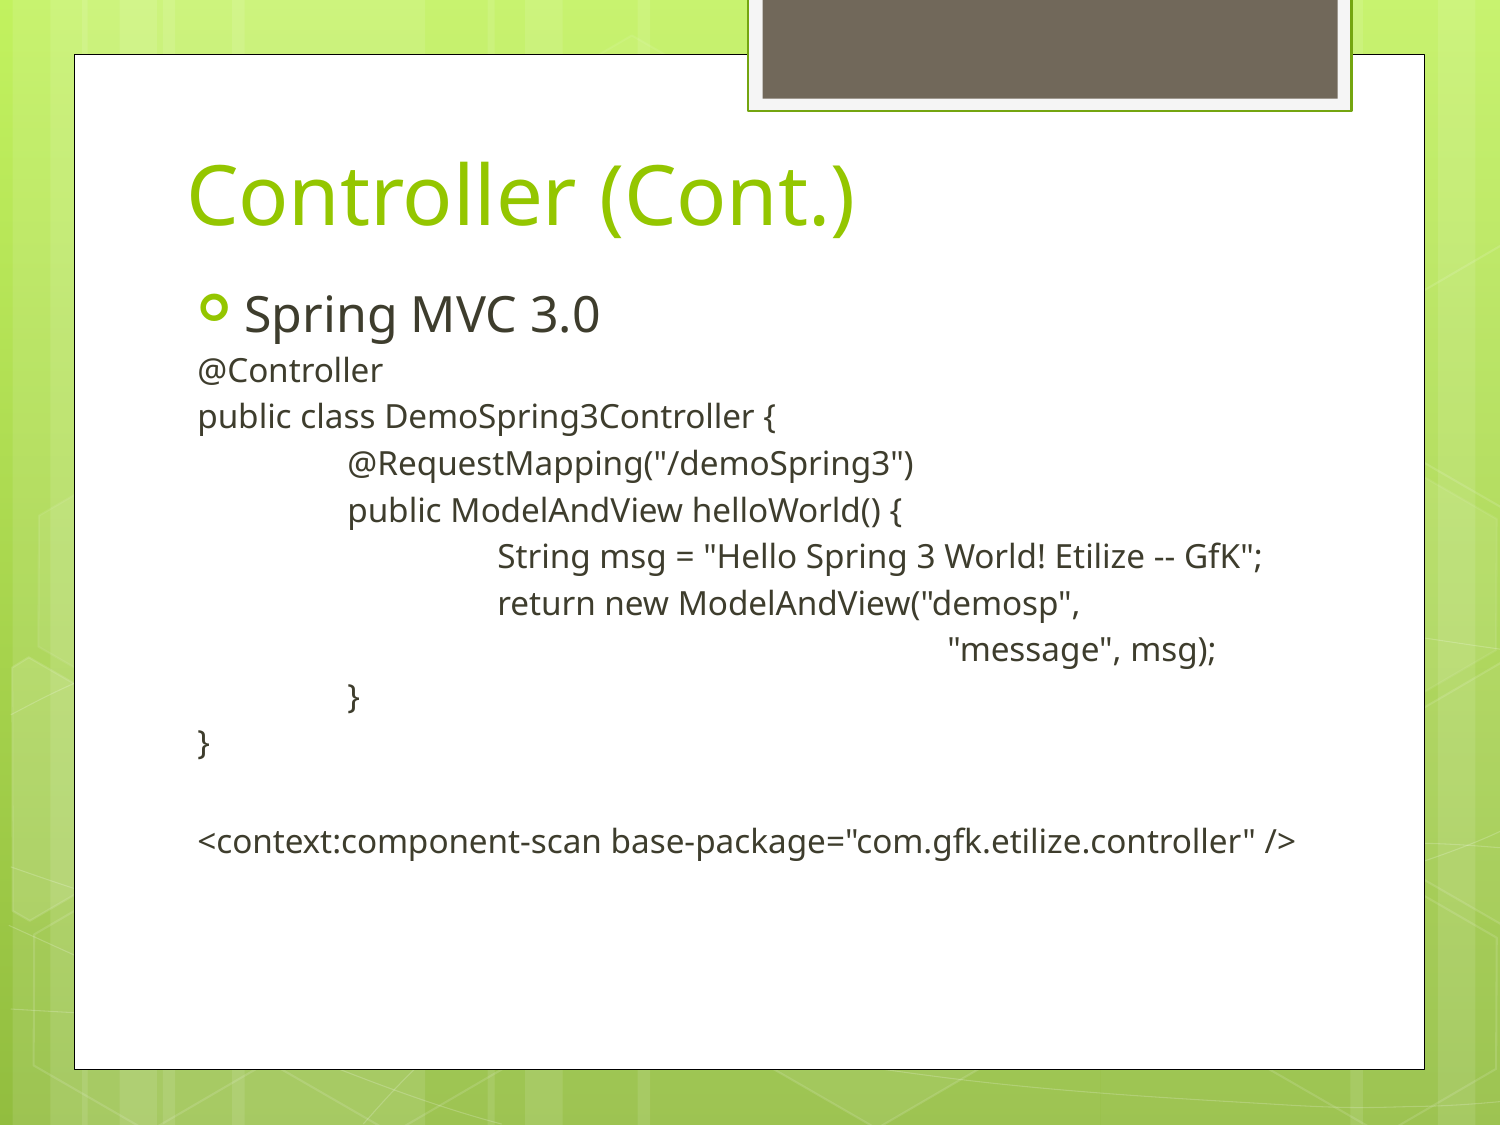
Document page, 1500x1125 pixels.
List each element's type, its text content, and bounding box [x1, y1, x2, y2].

title Controller (Cont.) [171, 62, 1324, 250]
list Spring MVC 3.0 @Controller public class DemoSpring3Controller { @RequestMapping("/demoSpring3") public ModelAndView helloWorld() { String msg = "Hello Spring 3 World! Etilize -- GfK"; return new ModelAndView("demosp", "message", msg); } } <context:component-scan base-package="com.gfk.etilize.controller" /> [171, 275, 1400, 1000]
